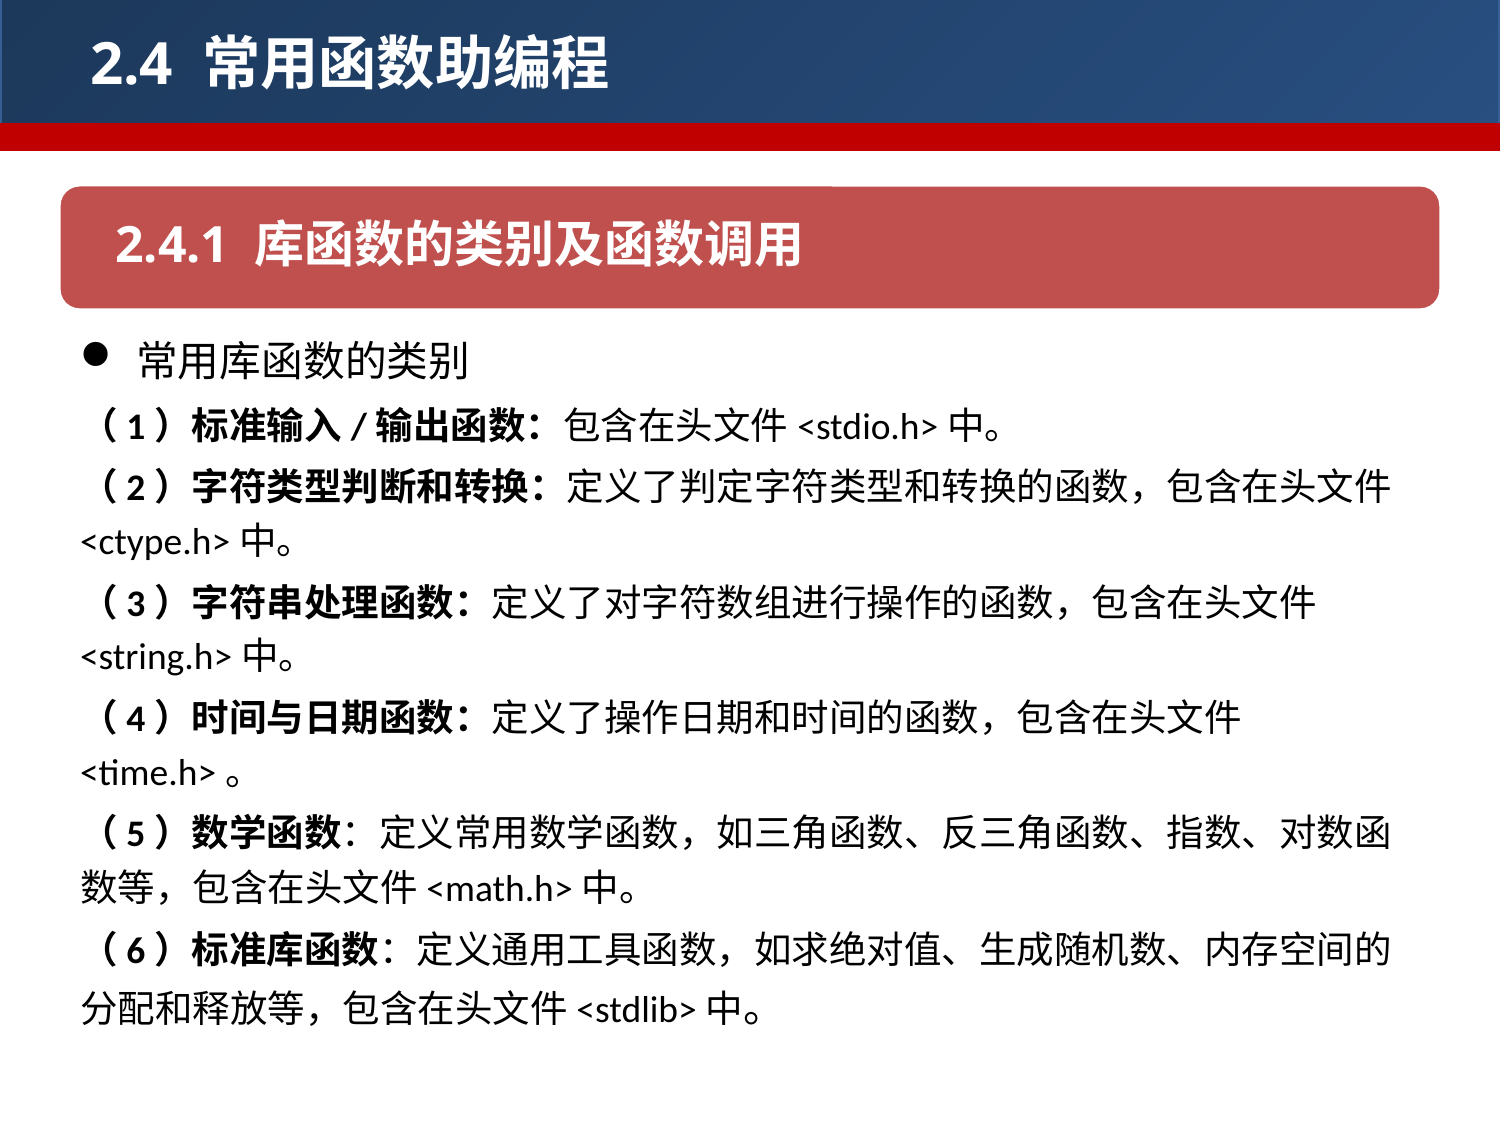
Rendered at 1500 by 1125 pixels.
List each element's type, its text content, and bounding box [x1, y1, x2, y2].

list 2.4.1 库函数的类别及函数调用 [100, 205, 822, 289]
list 2.4 常用函数助编程 [74, 18, 1459, 109]
list 常用库函数的类别 （1）标准输入/输出函数：包含在头文件<stdio.h>中。 （2）字符类型判断和转换：定义了判定字符类型和转换的函数，包含在头文件<ctype.h>中。 （3）字符串处理函数：定义了对字符数组进行操作的函数，包含在头文件<string.h>中。 （4）时间与日期函数：定义了操作日期和时间的函数，包含在头文件<time.h>。 （5）数学函数：定义常用数学函数，如三角函数、反三角函数、指数、对数函数等，包含在头文件<math.h>中。 （6）标准库函数：定义通用工具函数，如求绝对值、生成随机数、内存空间的分配和释放等，包含在头文件<stdlib>中。 [64, 302, 1419, 1048]
